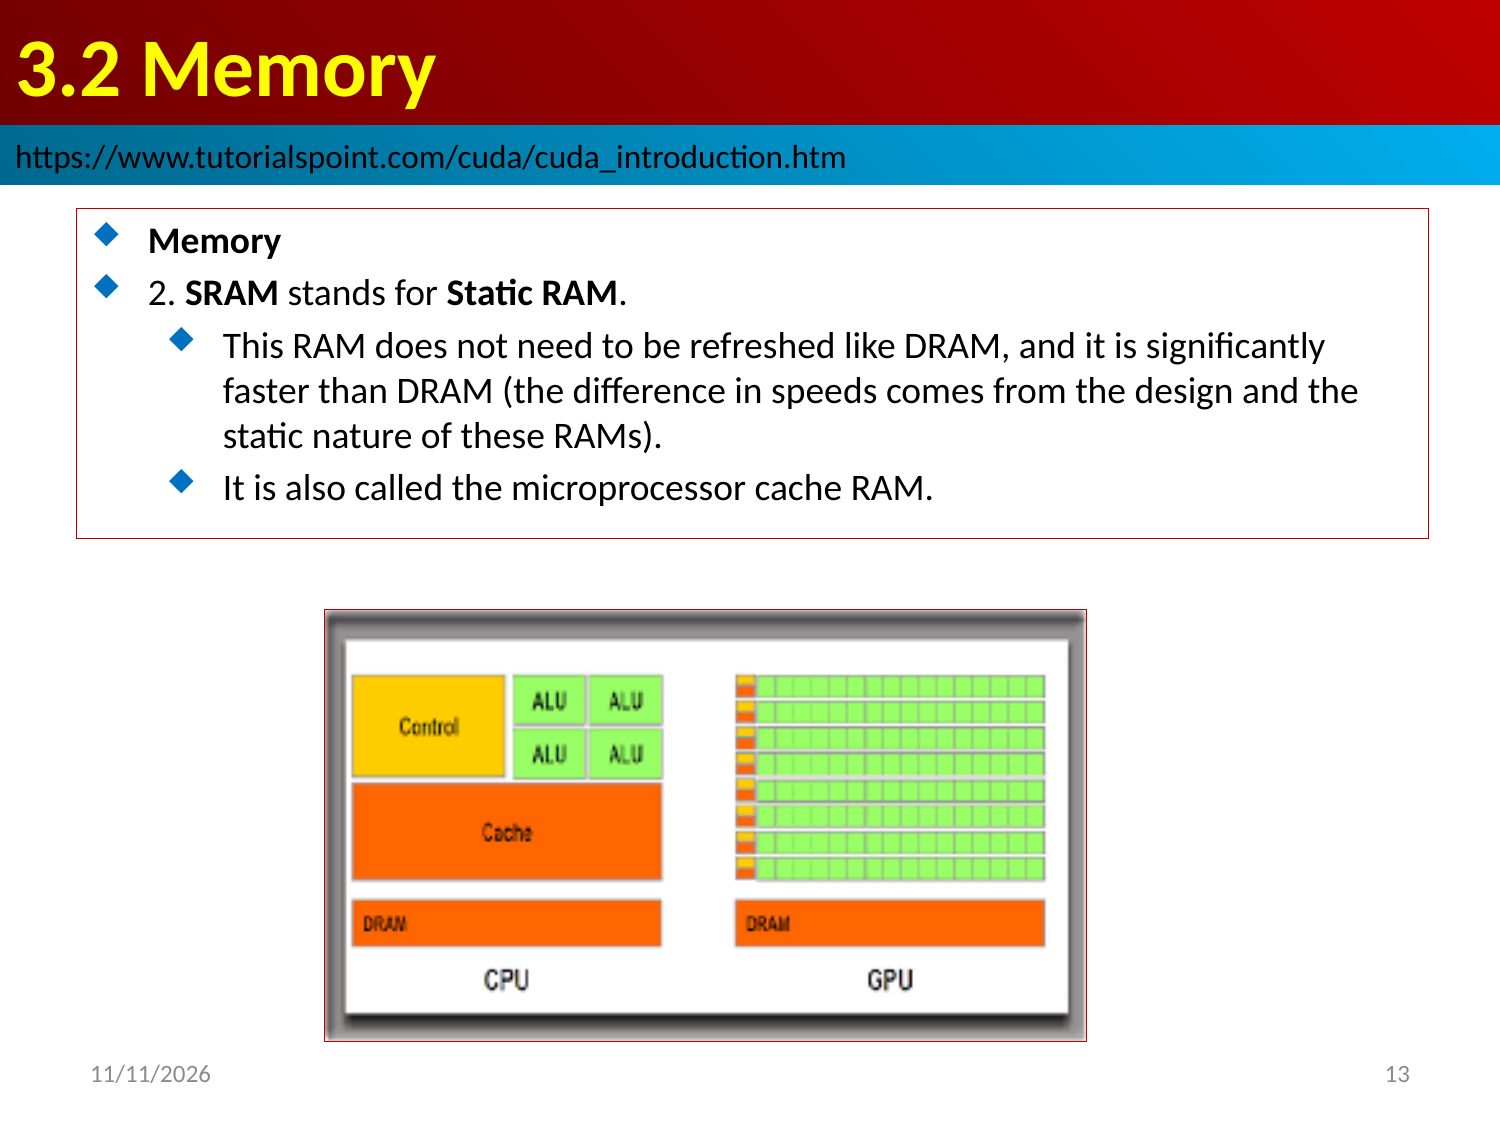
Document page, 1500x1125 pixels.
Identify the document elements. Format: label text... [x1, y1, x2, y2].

picture [324, 609, 1087, 1042]
title 3.2 Memory [0, 0, 1500, 125]
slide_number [75, 1042, 425, 1103]
subtitle Memory 2. SRAM stands for Static RAM. This RAM does not need to be refreshed like DRAM, and it is significantly faster than DRAM (the difference in speeds comes from the design and the static nature of these RAMs). It is also called the microprocessor cache RAM. [76, 208, 1429, 539]
text_box https://www.tutorialspoint.com/cuda/cuda_introduction.htm [0, 125, 1500, 185]
slide_number 13 [1074, 1042, 1425, 1103]
